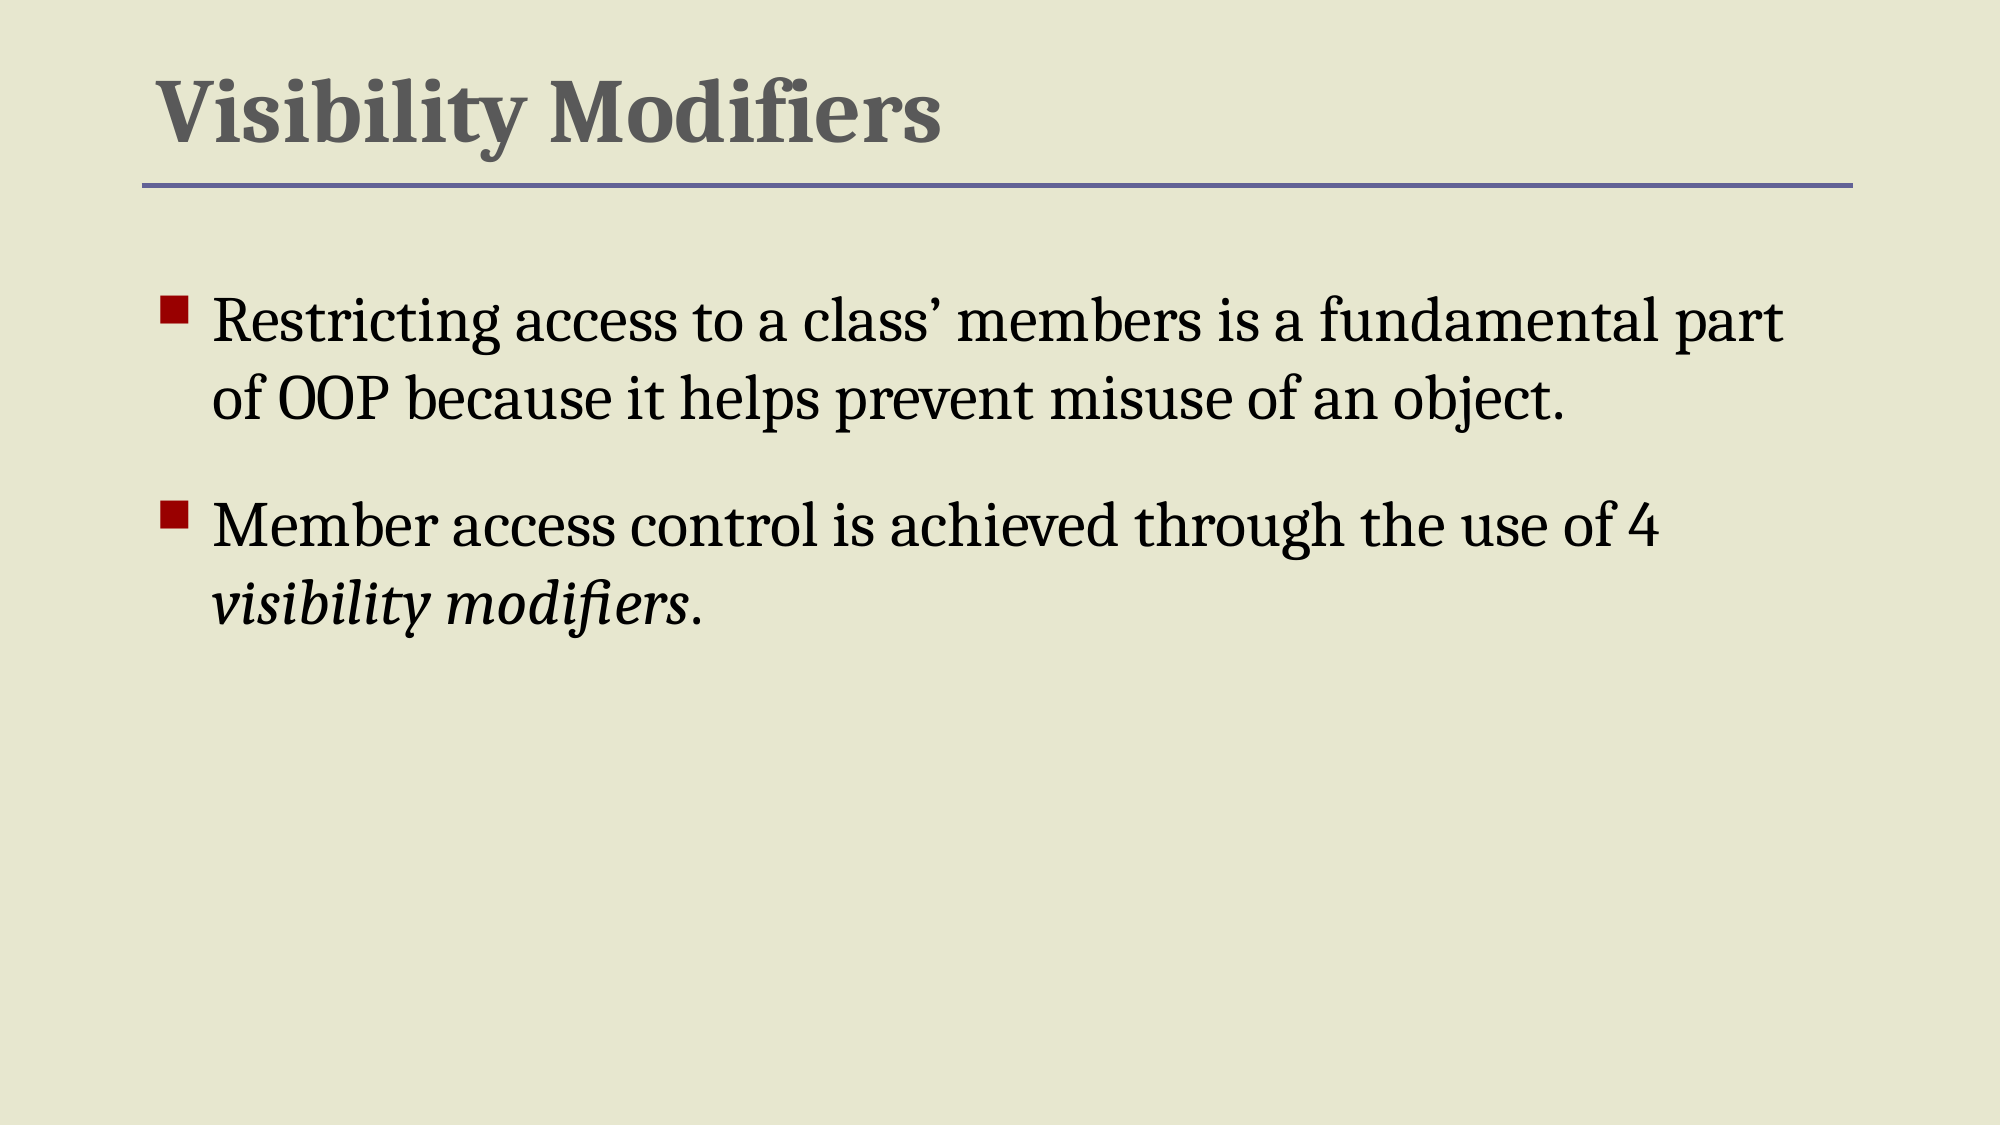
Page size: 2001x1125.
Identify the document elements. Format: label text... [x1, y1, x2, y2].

title Visibility Modifiers [141, 48, 1480, 168]
list Restricting access to a class’ members is a fundamental part of OOP because it helps prevent misuse of an object. Member access control is achieved through the use of 4 visibility modifiers. [141, 269, 1853, 963]
